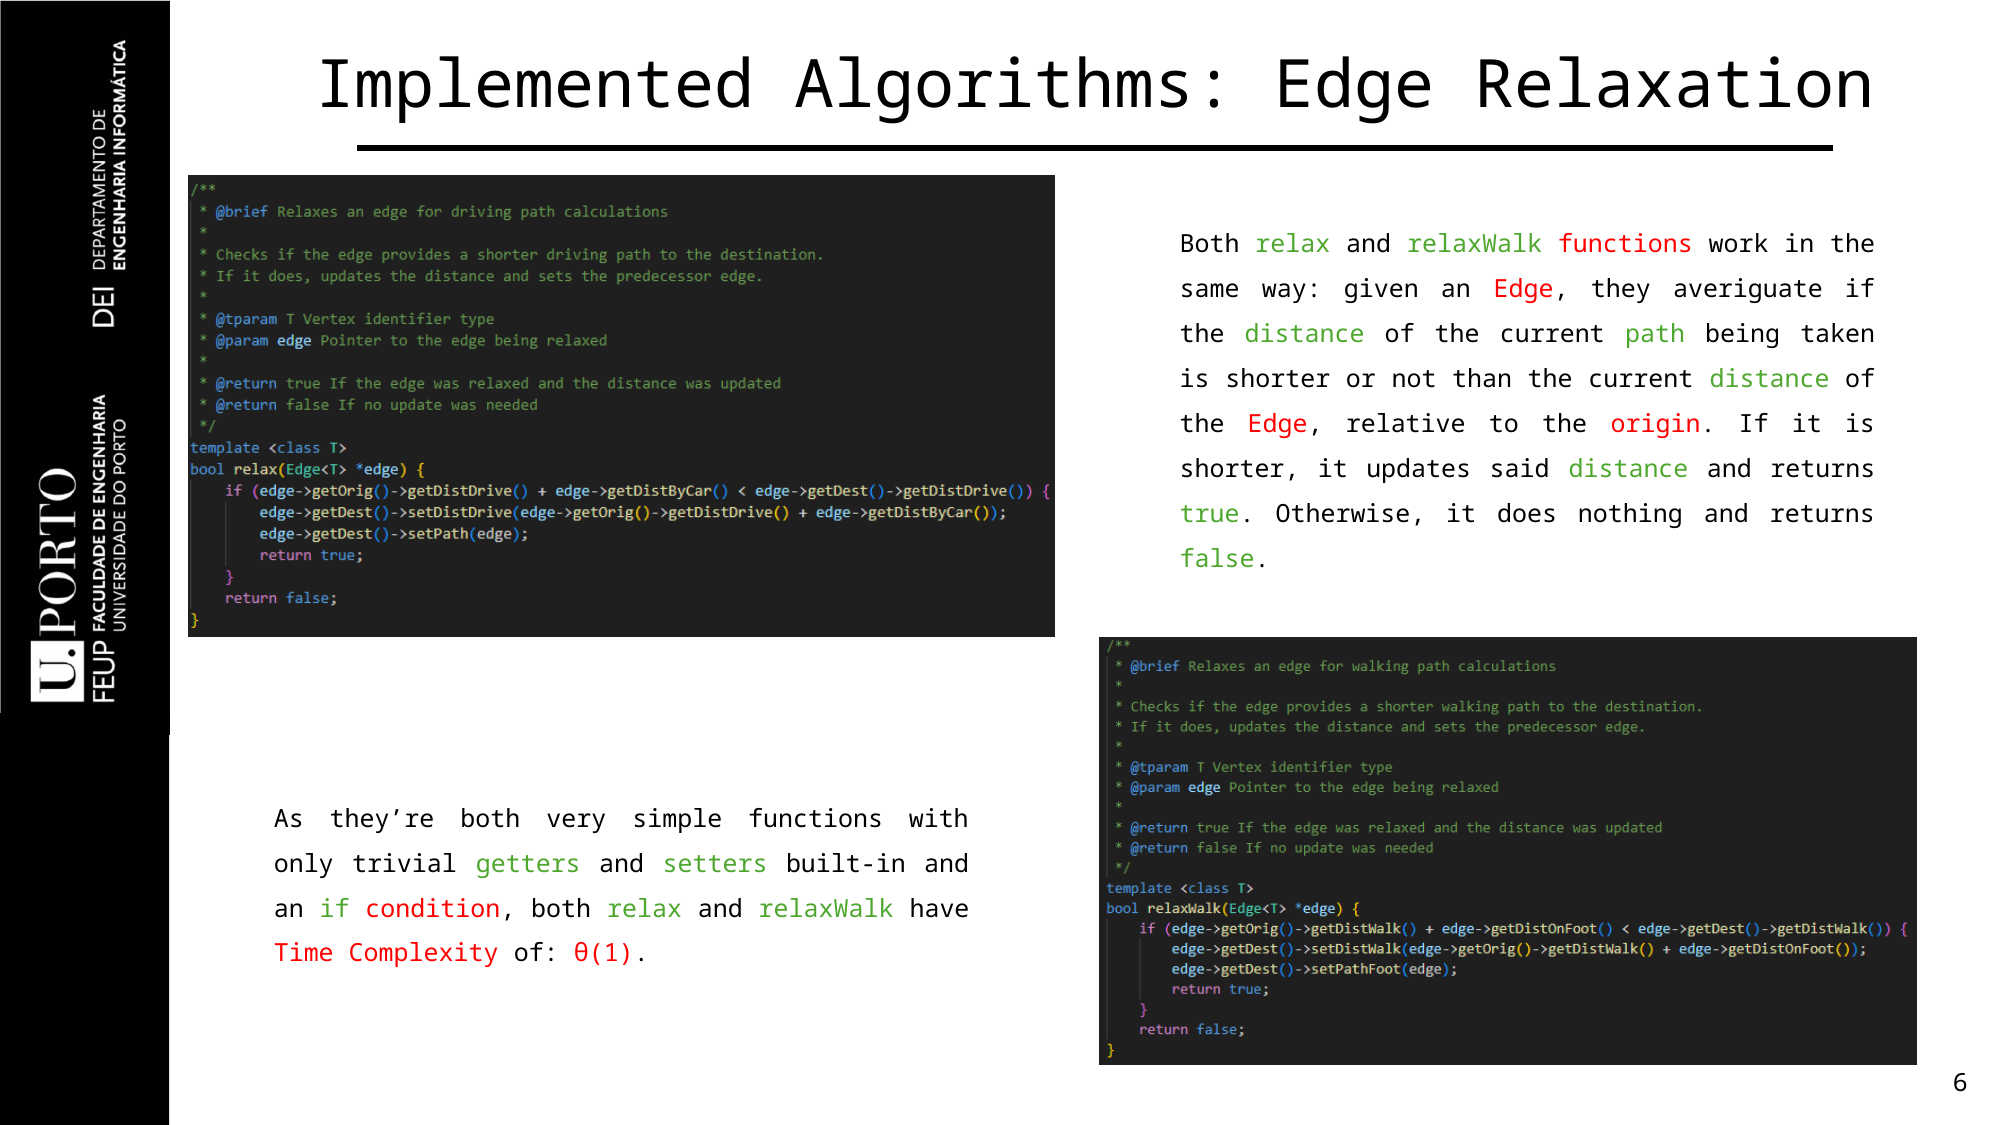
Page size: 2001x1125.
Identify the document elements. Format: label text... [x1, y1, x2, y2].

picture [0, 1, 1056, 712]
text_box Both relax and relaxWalk functions work in the same way: given an Edge, they averiguate if the distance of the current path being taken is shorter or not than the current distance of the Edge, relative to the origin. If it is shorter, it updates said distance and returns true. Otherwise, it does nothing and returns false. [1164, 205, 1890, 580]
picture [1099, 477, 2000, 1066]
text_box As they’re both very simple functions with only trivial getters and setters built-in and an if condition, both relax and relaxWalk have Time Complexity of: θ(1). [259, 780, 985, 975]
text_box 6 [1938, 1044, 1979, 1105]
text_box [0, 712, 171, 1125]
text_box Implemented Algorithms: Edge Relaxation [288, 0, 1902, 129]
